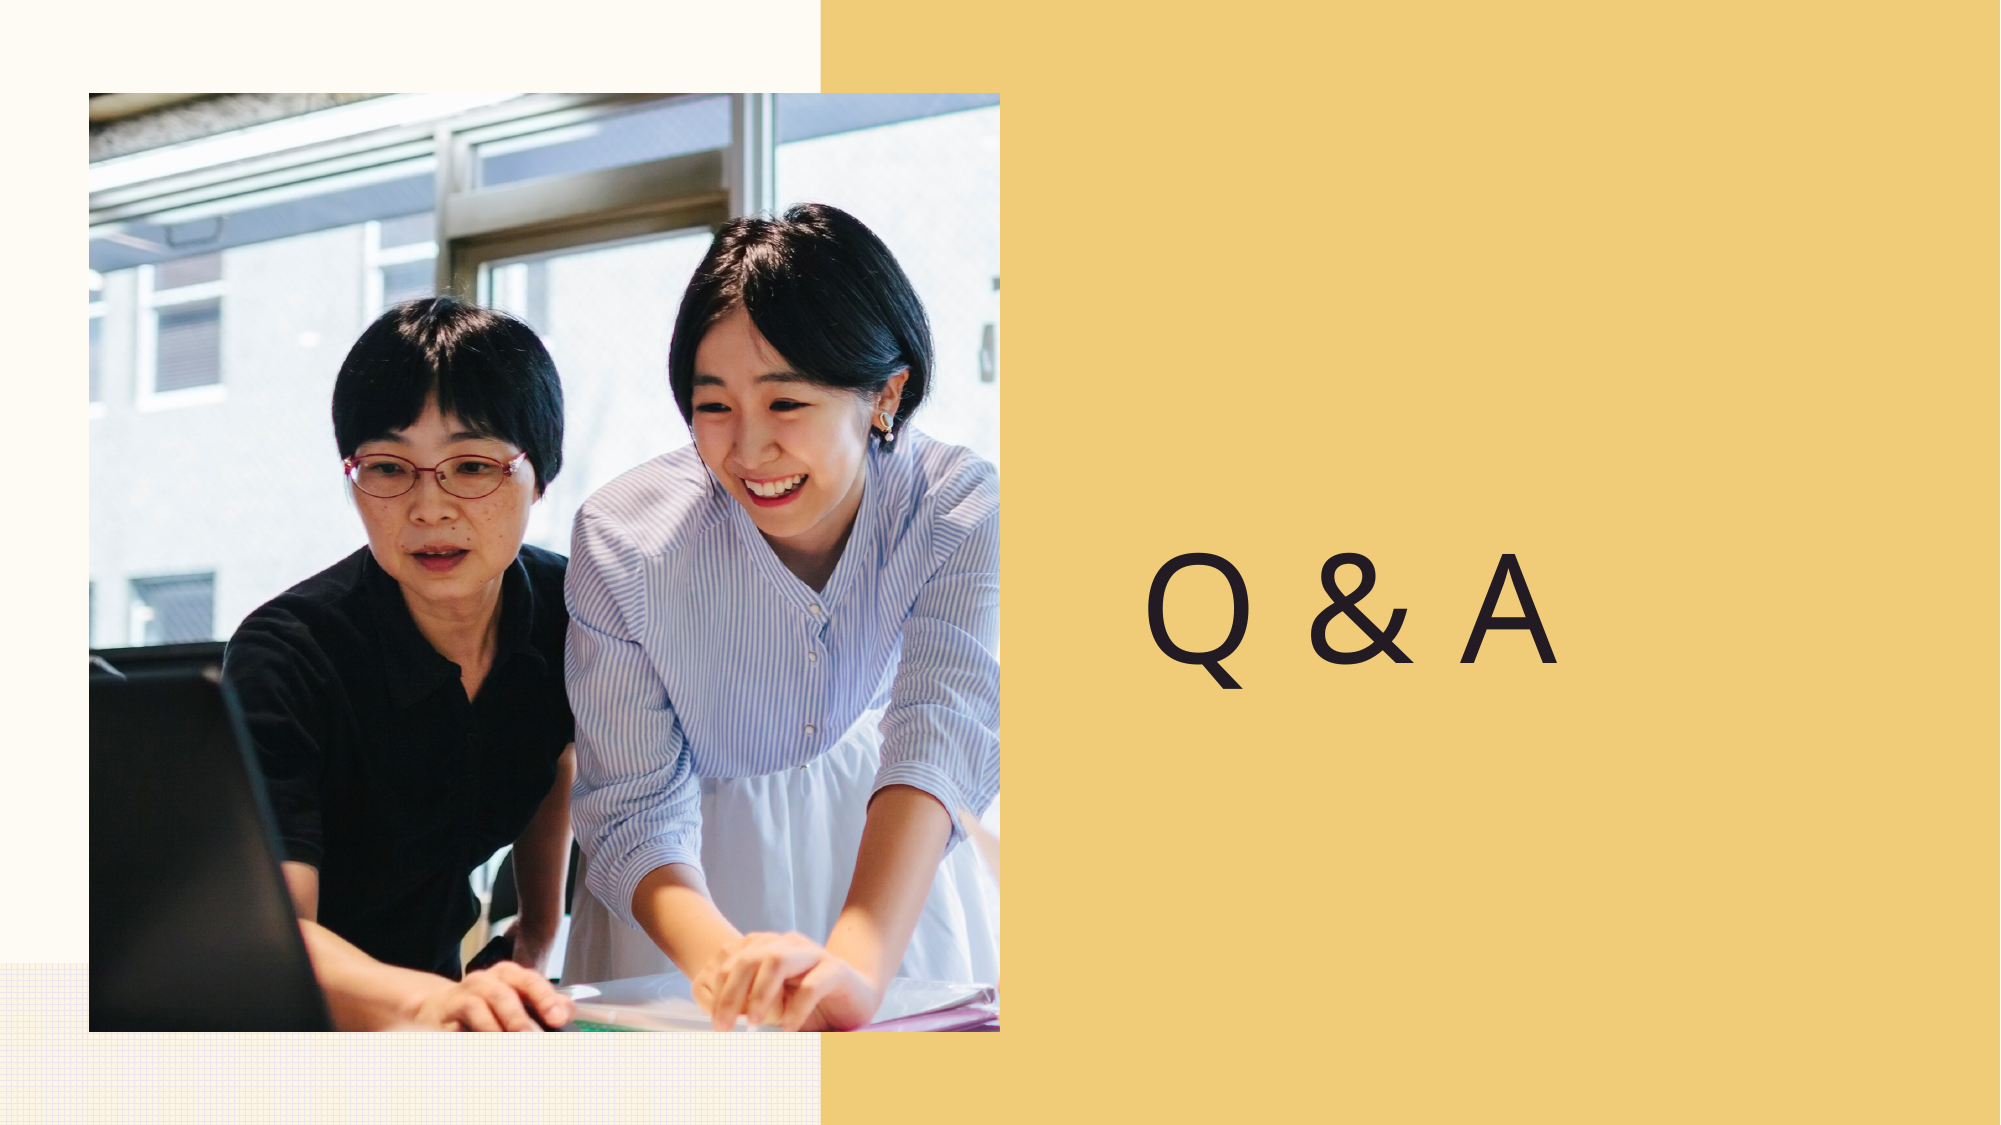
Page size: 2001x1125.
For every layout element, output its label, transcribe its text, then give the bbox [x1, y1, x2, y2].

list Q & A [1124, 321, 1911, 705]
picture [89, 93, 1000, 1032]
